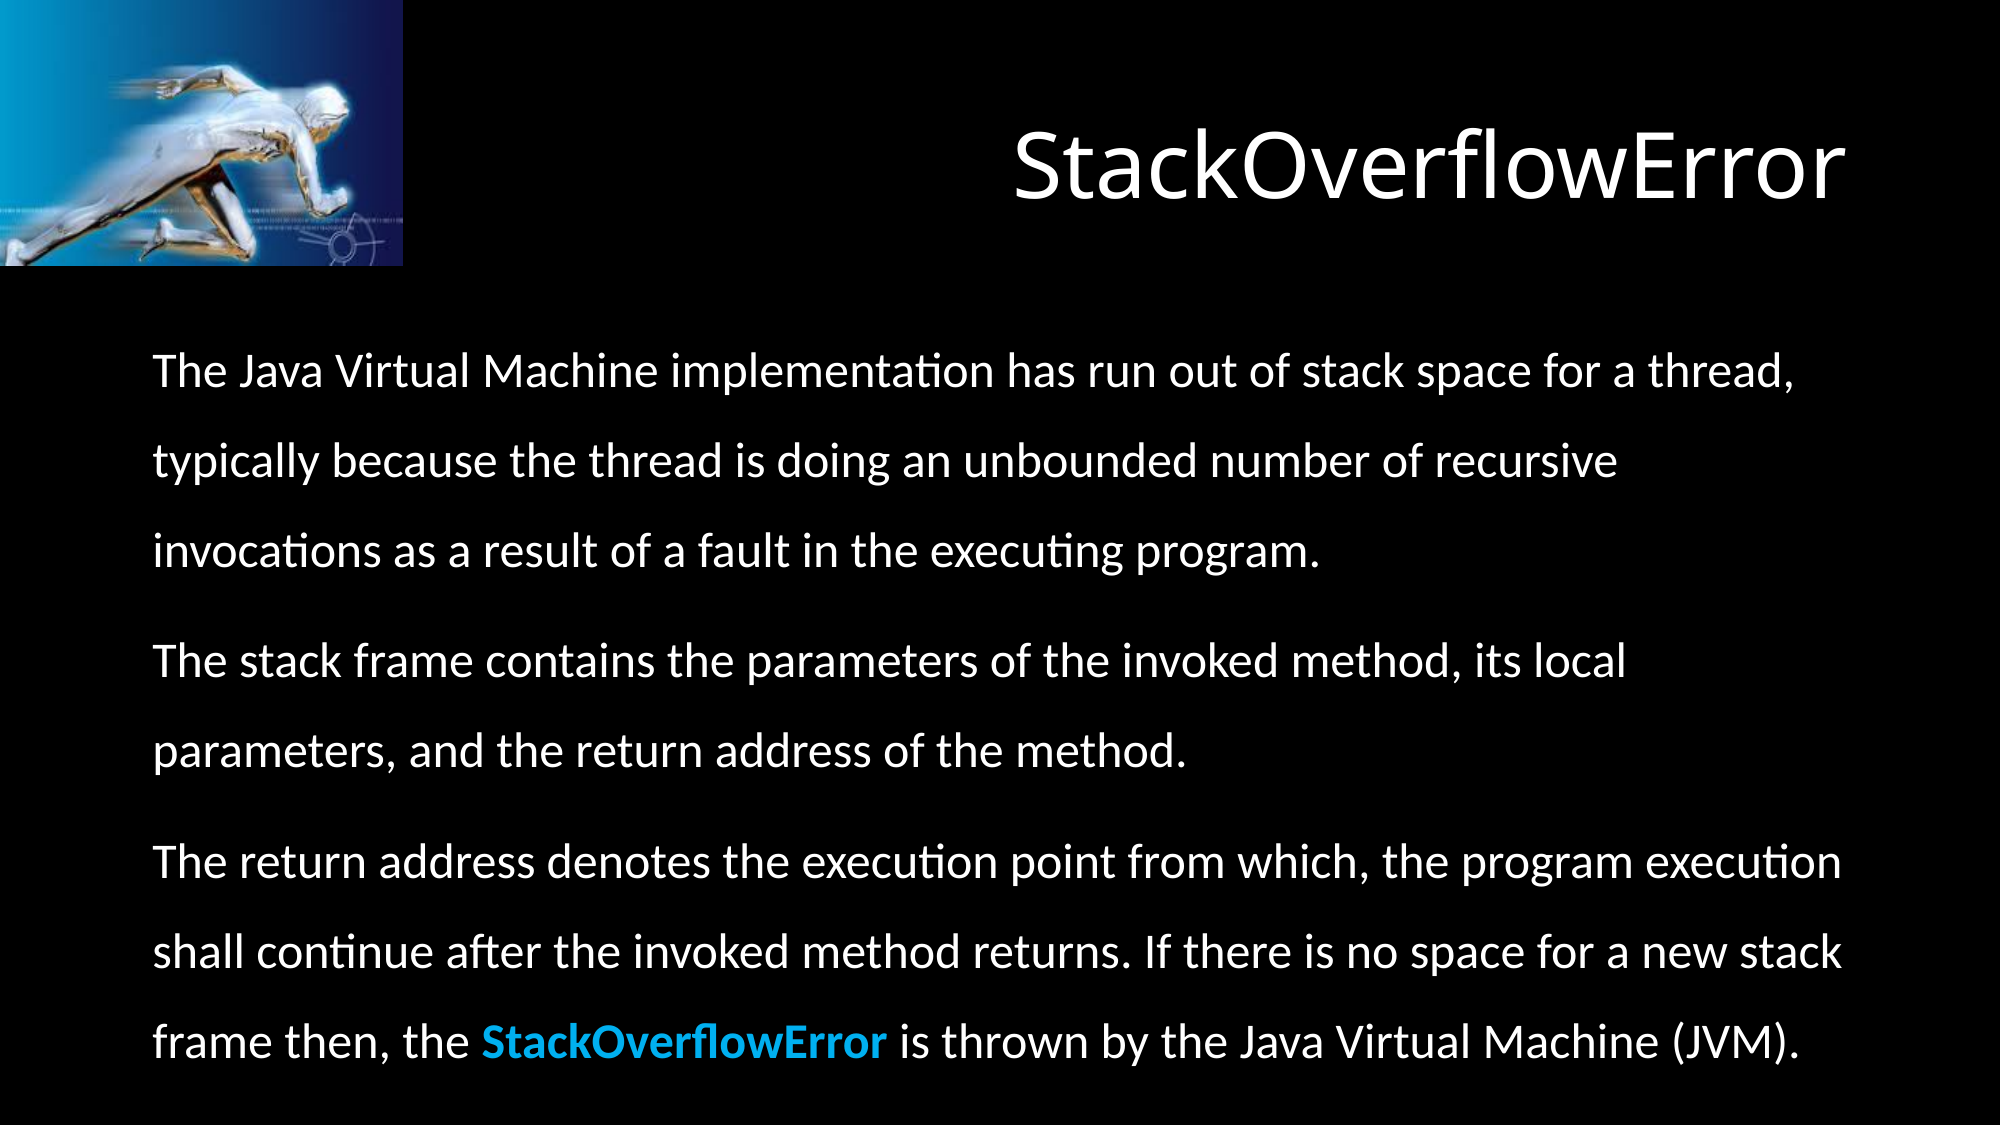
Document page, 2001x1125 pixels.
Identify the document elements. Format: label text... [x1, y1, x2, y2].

title StackOverflowError [422, 59, 1863, 278]
picture [0, 0, 403, 266]
list The Java Virtual Machine implementation has run out of stack space for a thread, typically because the thread is doing an unbounded number of recursive invocations as a result of a fault in the executing program. The stack frame contains the parameters of the invoked method, its local parameters, and the return address of the method. The return address denotes the execution point from which, the program execution shall continue after the invoked method returns. If there is no space for a new stack frame then, the StackOverflowError is thrown by the Java Virtual Machine (JVM). [137, 299, 1863, 1125]
